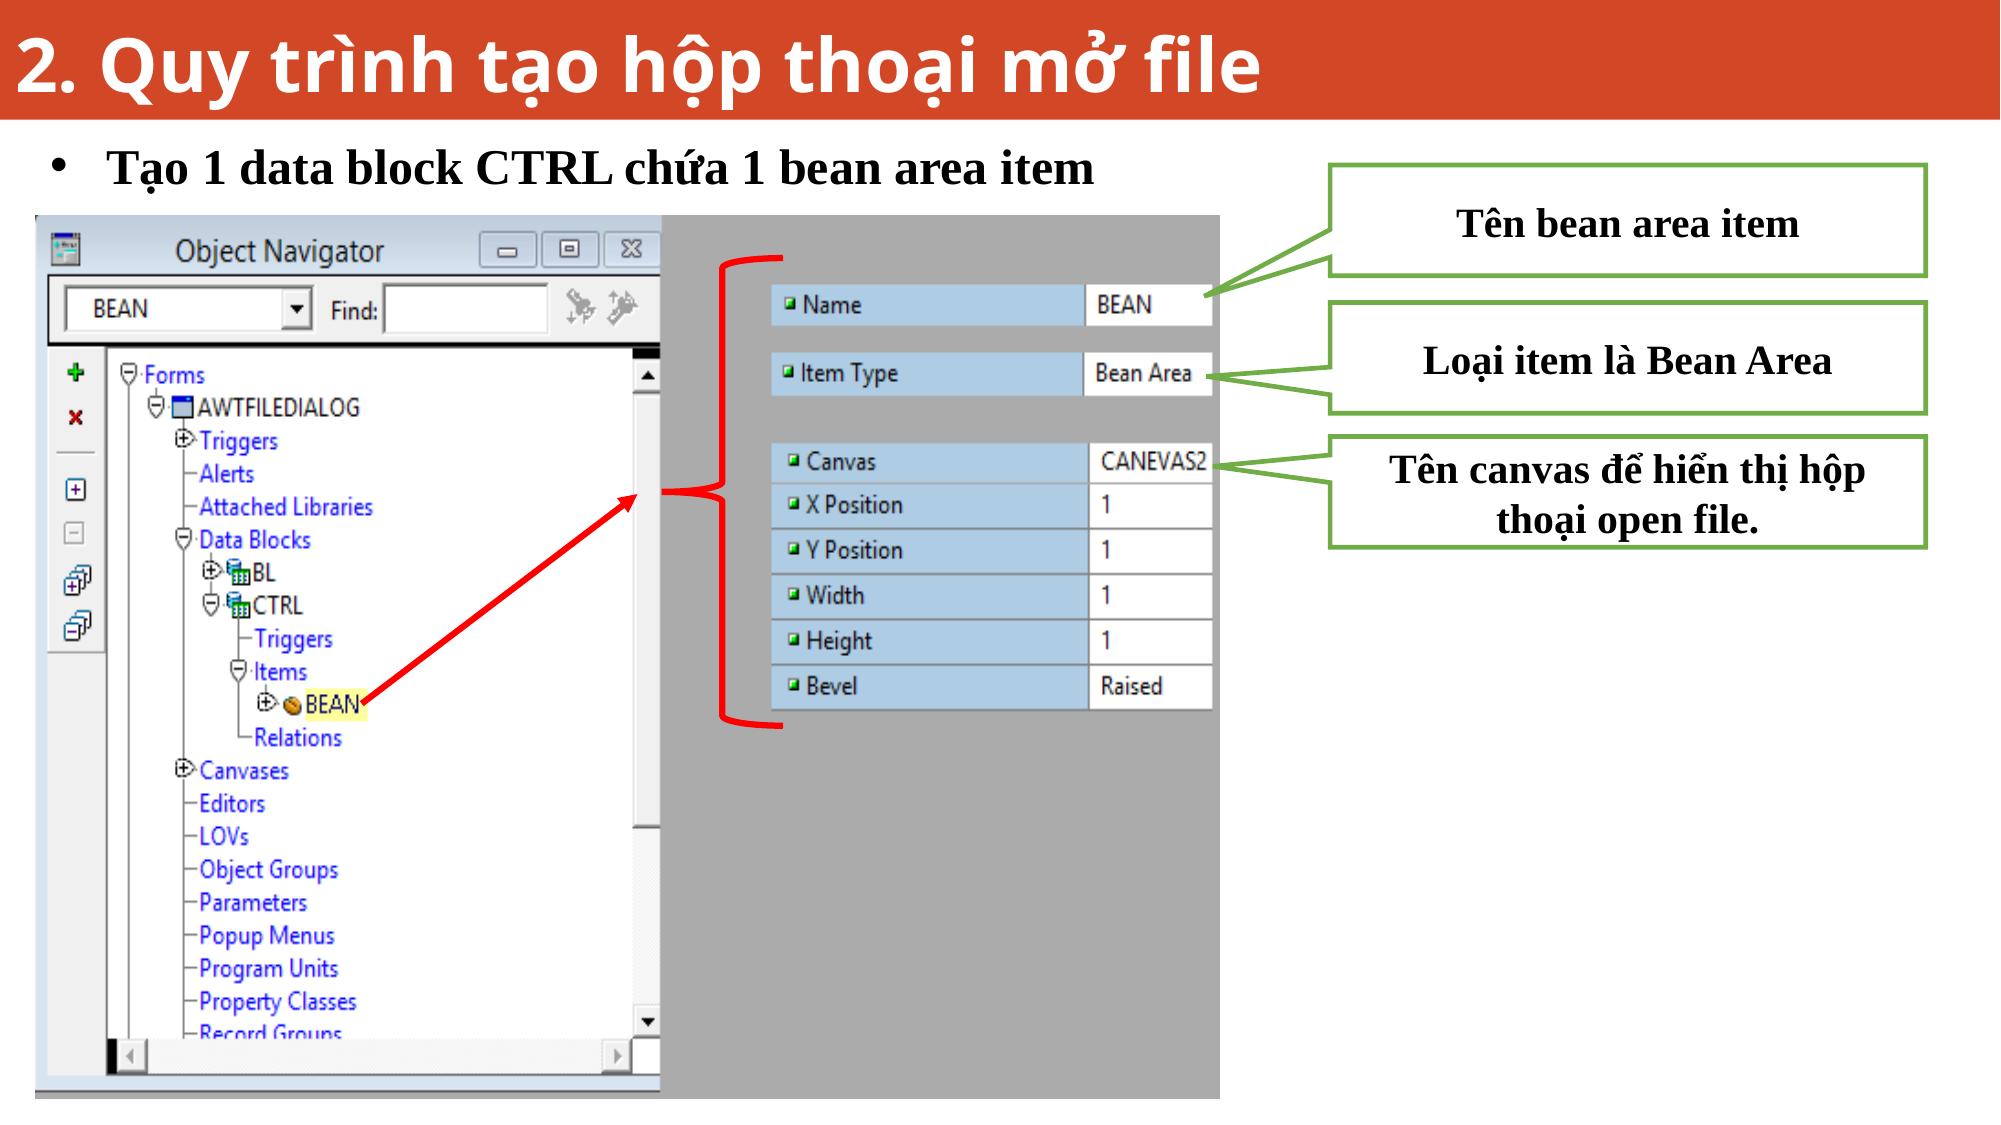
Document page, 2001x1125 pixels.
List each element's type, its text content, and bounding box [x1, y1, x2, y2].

text_box Tên canvas để hiển thị hộp thoại open file. [1220, 435, 1927, 549]
picture [35, 215, 1220, 1099]
text_box 2. Quy trình tạo hộp thoại mở file [0, 0, 1764, 115]
text_box Tên bean area item [1220, 163, 1927, 293]
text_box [361, 494, 638, 704]
text_box Tạo 1 data block CTRL chứa 1 bean area item [35, 127, 2000, 202]
text_box Loại item là Bean Area [1220, 301, 1927, 415]
